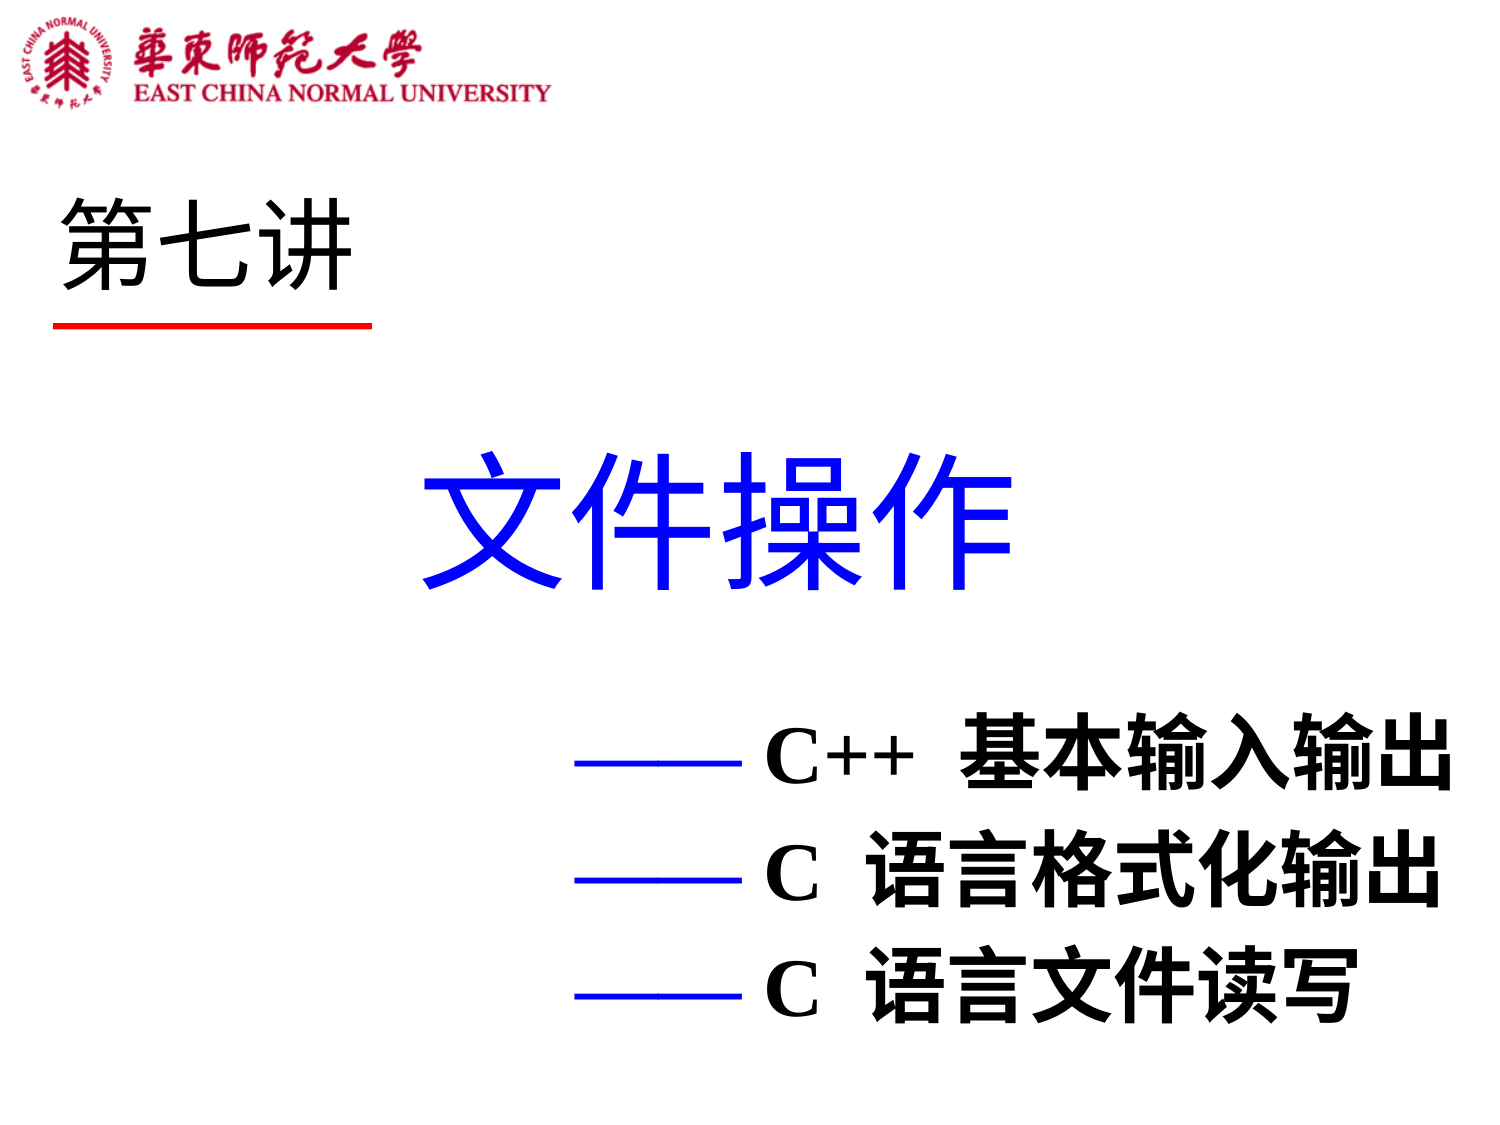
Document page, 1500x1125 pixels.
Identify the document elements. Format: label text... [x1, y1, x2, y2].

text_box —— C++ 基本输入输出 —— C 语言格式化输出 —— C 语言文件读写 [561, 692, 1482, 1041]
title 第七讲 [41, 114, 432, 311]
text_box 文件操作 [17, 421, 1418, 617]
picture [0, 2, 562, 114]
